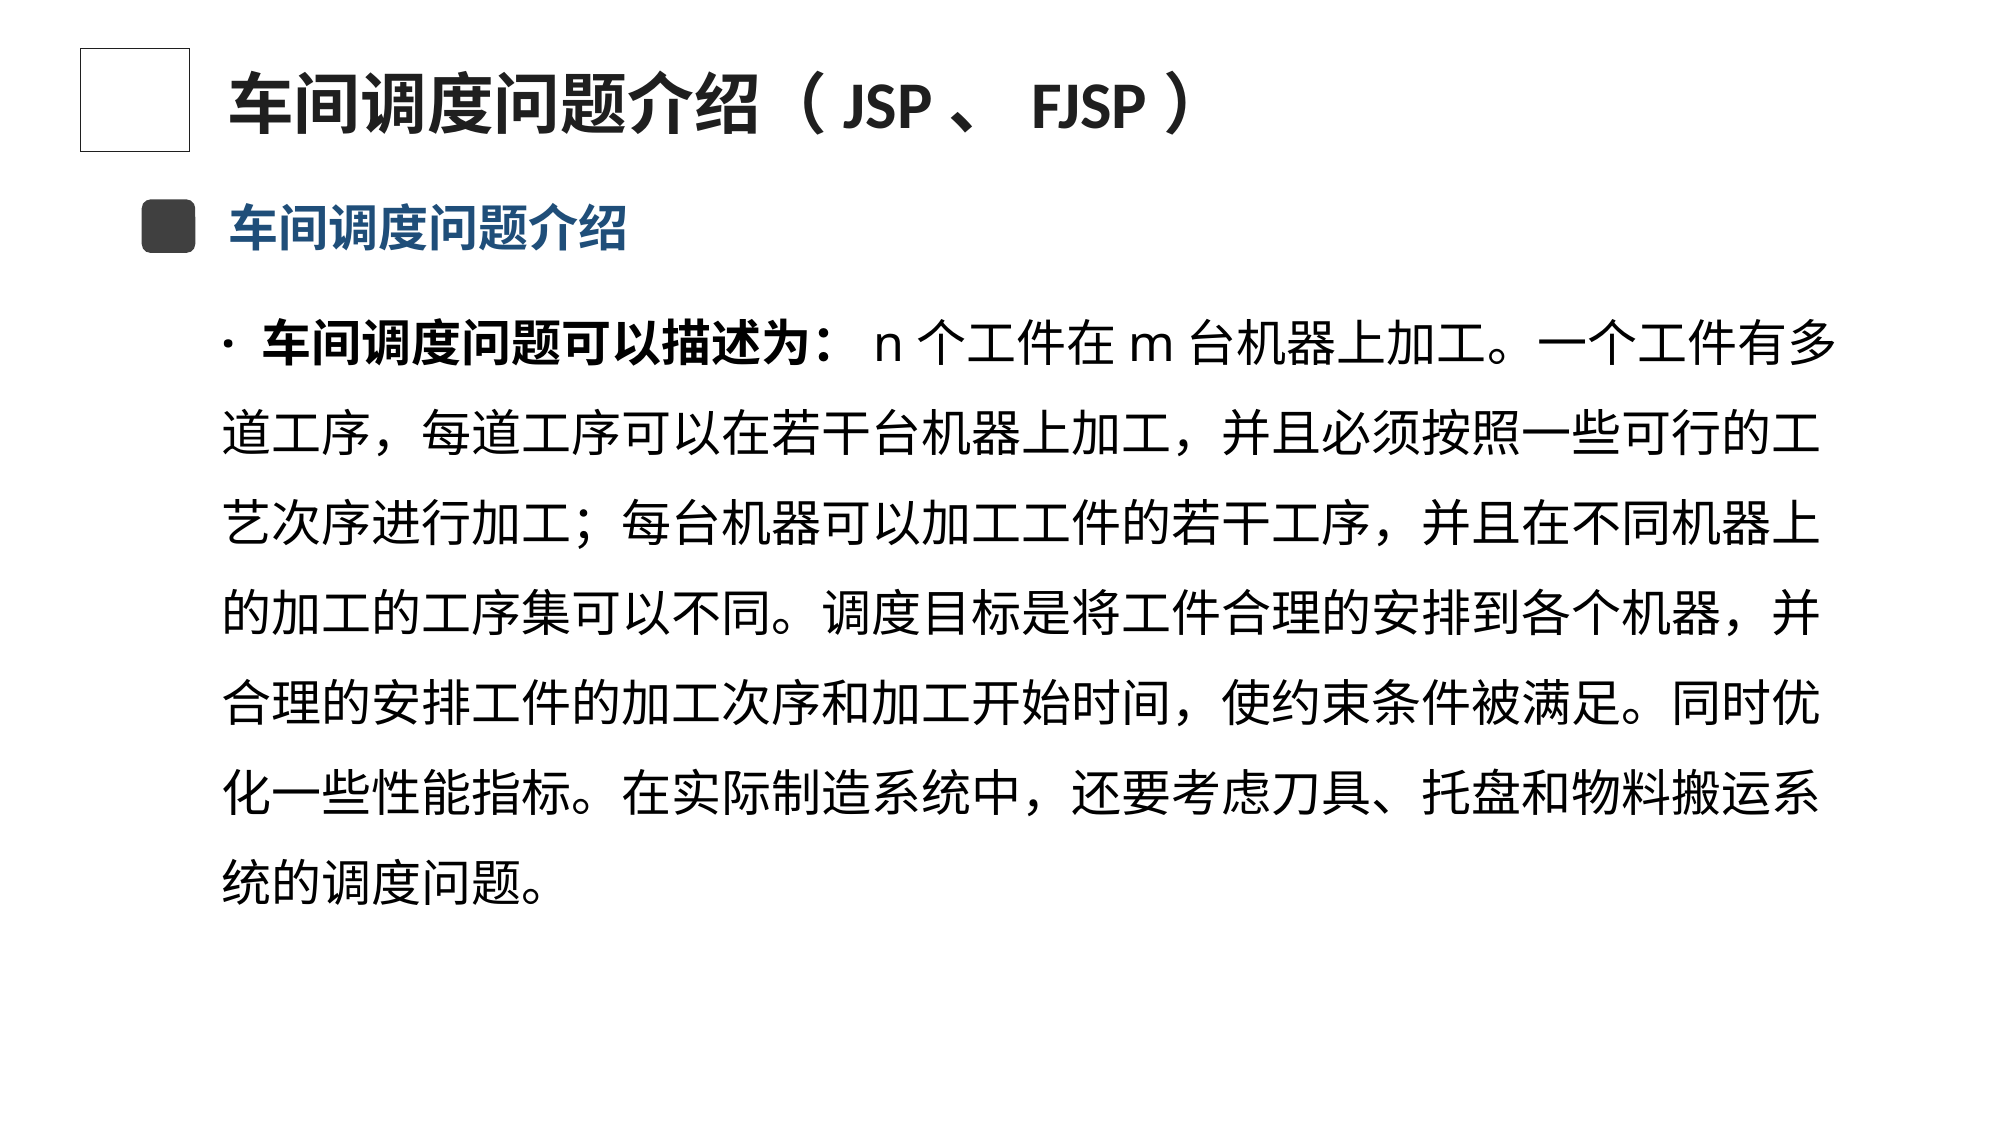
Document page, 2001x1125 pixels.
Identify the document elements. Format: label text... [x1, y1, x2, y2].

text_box 车间调度问题介绍（JSP、FJSP） [207, 43, 1486, 152]
text_box [141, 199, 196, 253]
text_box · 车间调度问题可以描述为：n个工件在m台机器上加工。一个工件有多道工序，每道工序可以在若干台机器上加工，并且必须按照一些可行的工艺次序进行加工；每台机器可以加工工件的若干工序，并且在不同机器上的加工的工序集可以不同。调度目标是将工件合理的安排到各个机器，并合理的安排工件的加工次序和加工开始时间，使约束条件被满足。同时优化一些性能指标。在实际制造系统中，还要考虑刀具、托盘和物料搬运系统的调度问题。 [207, 273, 1877, 1024]
text_box [80, 48, 190, 152]
text_box 车间调度问题介绍 [208, 185, 1736, 266]
